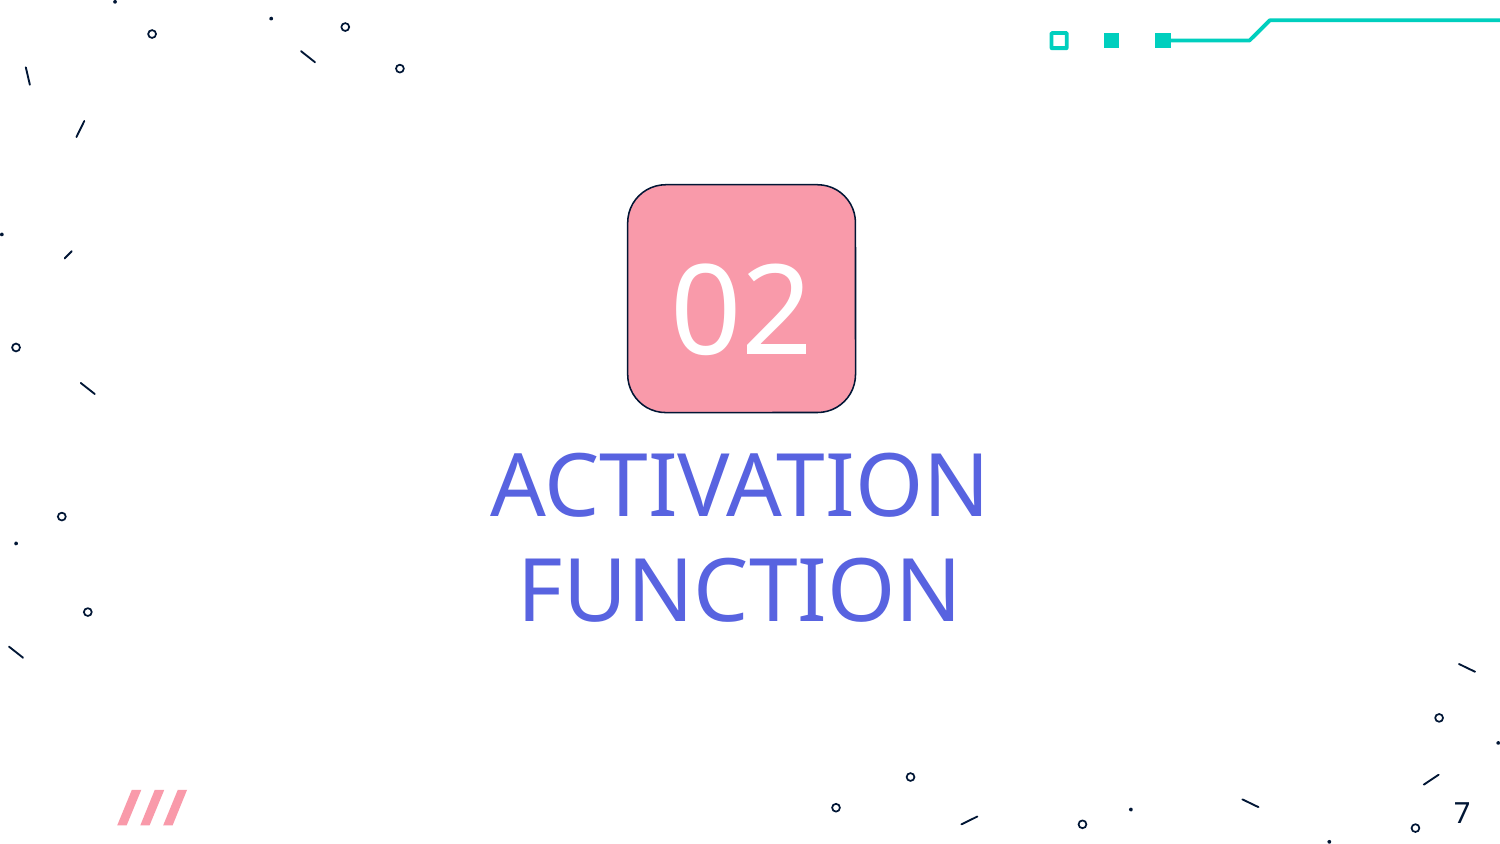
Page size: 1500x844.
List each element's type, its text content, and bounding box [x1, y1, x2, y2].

text_box [627, 184, 856, 413]
title ACTIVATION FUNCTION [437, 429, 1043, 545]
title 02 [666, 198, 818, 410]
text_box 7 [1439, 786, 1485, 837]
